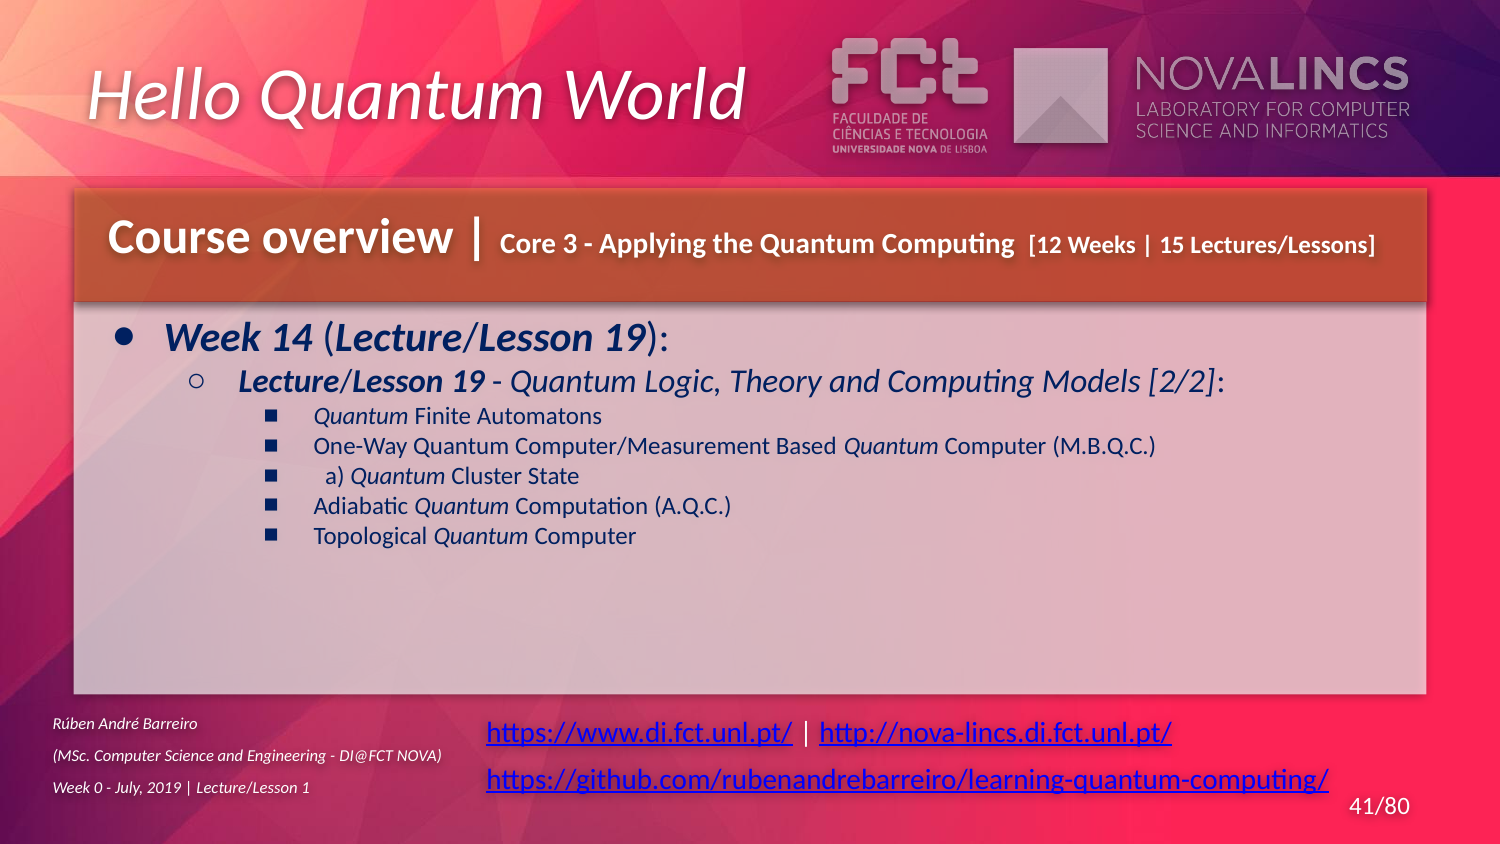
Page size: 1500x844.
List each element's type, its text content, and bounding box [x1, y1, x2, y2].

picture [0, 0, 1500, 844]
list Week 14 (Lecture/Lesson 19): Lecture/Lesson 19 - Quantum Logic, Theory and Computing Models [2/2]: Quantum Finite Automatons One-Way Quantum Computer/Measurement Based Quantum Computer (M.B.Q.C.) a) Quantum Cluster State Adiabatic Quantum Computation (A.Q.C.) Topological Quantum Computer [73, 311, 1427, 695]
slide_number ‹#›/80 [1354, 782, 1425, 827]
text_box https://www.di.fct.unl.pt/ | http://nova-lincs.di.fct.unl.pt/ https://github.com/rubenandrebarreiro/learning-quantum-computing/ [471, 698, 1346, 834]
text_box Rúben André Barreiro (MSc. Computer Science and Engineering - DI@FCT NOVA) Week 0 - July, 2019 | Lecture/Lesson 1 [37, 698, 462, 831]
title Hello Quantum World [71, 27, 1427, 153]
text_box Course overview | Core 3 - Applying the Quantum Computing [12 Weeks | 15 Lectures/Lessons] [74, 188, 1428, 302]
